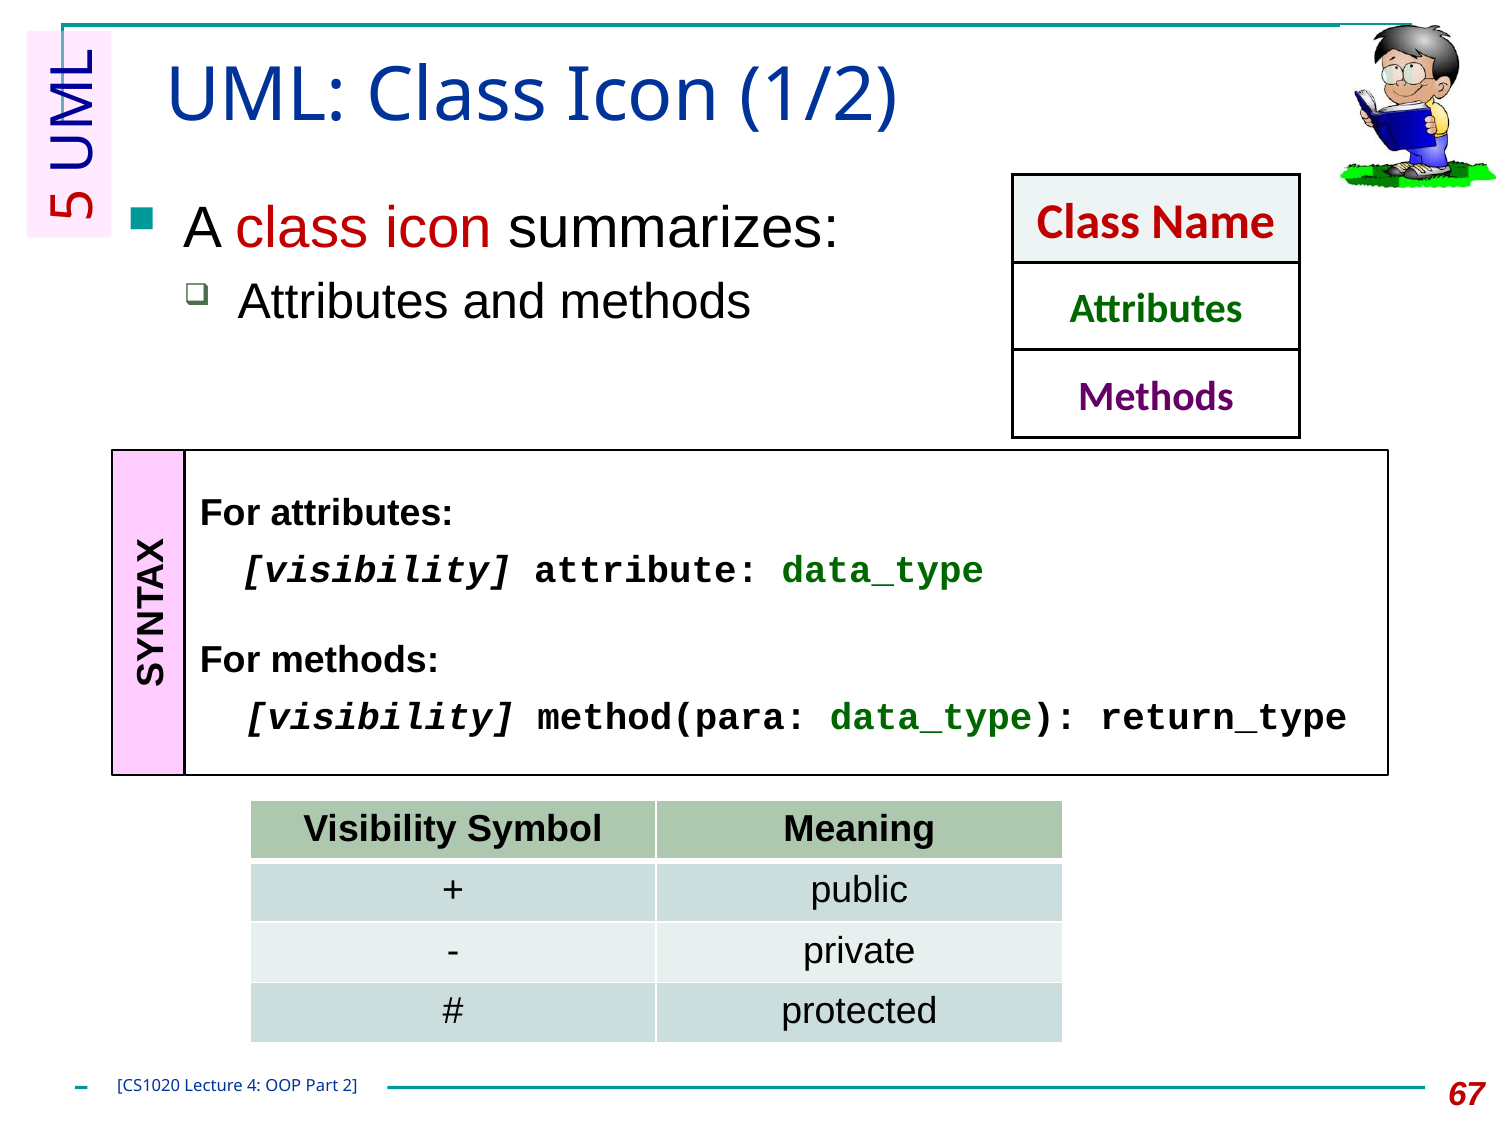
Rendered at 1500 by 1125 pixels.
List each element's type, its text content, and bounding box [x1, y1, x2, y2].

table_cell private [657, 923, 1062, 982]
slide_number 67 [1400, 1065, 1500, 1125]
table_cell + [251, 864, 655, 921]
table_cell public [657, 864, 1062, 921]
list A class icon summarizes: Attributes and methods [112, 181, 988, 382]
table_cell # [251, 983, 655, 1042]
text_box 5 UML [26, 30, 112, 238]
title UML: Class Icon (1/2) [149, 37, 1335, 168]
table_header Meaning [657, 801, 1062, 858]
picture [1340, 25, 1496, 188]
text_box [111, 449, 1389, 776]
table_cell protected [657, 983, 1062, 1042]
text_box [1012, 174, 1301, 438]
table_cell - [251, 923, 655, 982]
table_header Visibility Symbol [251, 801, 655, 858]
text_box [CS1020 Lecture 4: OOP Part 2] [87, 1074, 388, 1100]
